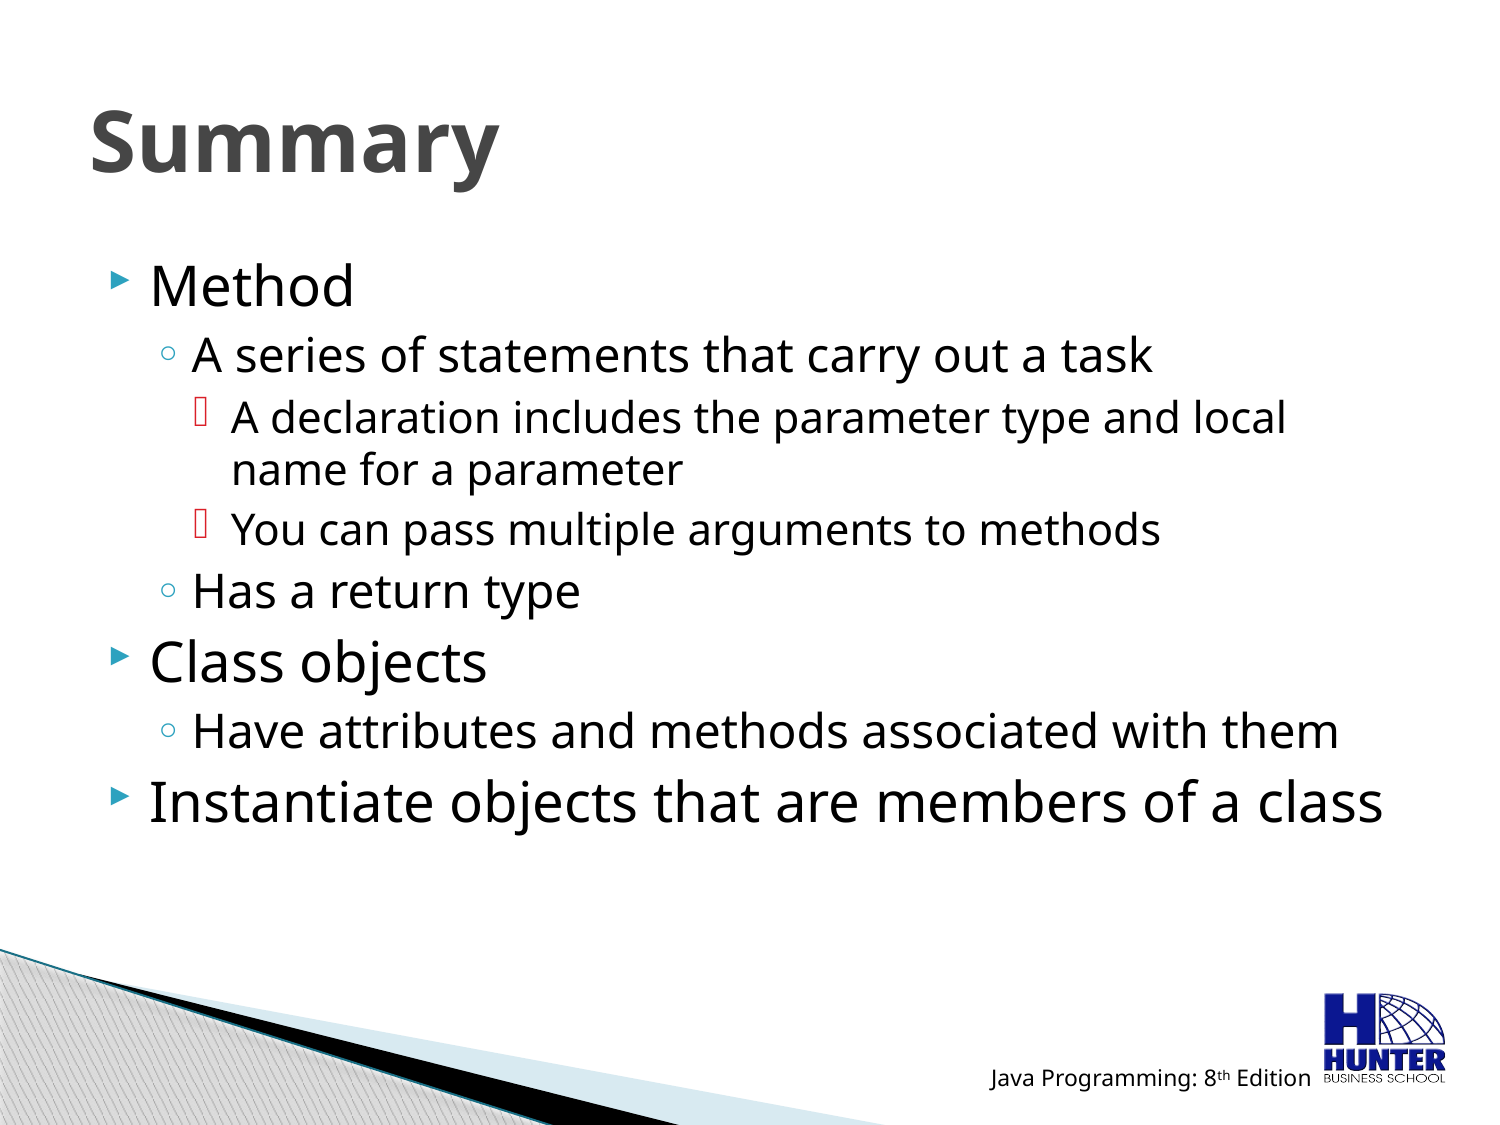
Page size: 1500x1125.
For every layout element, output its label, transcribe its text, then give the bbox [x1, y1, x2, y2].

list Method A series of statements that carry out a task A declaration includes the parameter type and local name for a parameter You can pass multiple arguments to methods Has a return type Class objects Have attributes and methods associated with them Instantiate objects that are members of a class [75, 243, 1425, 986]
picture [1324, 993, 1446, 1084]
title Summary [75, 45, 1425, 233]
